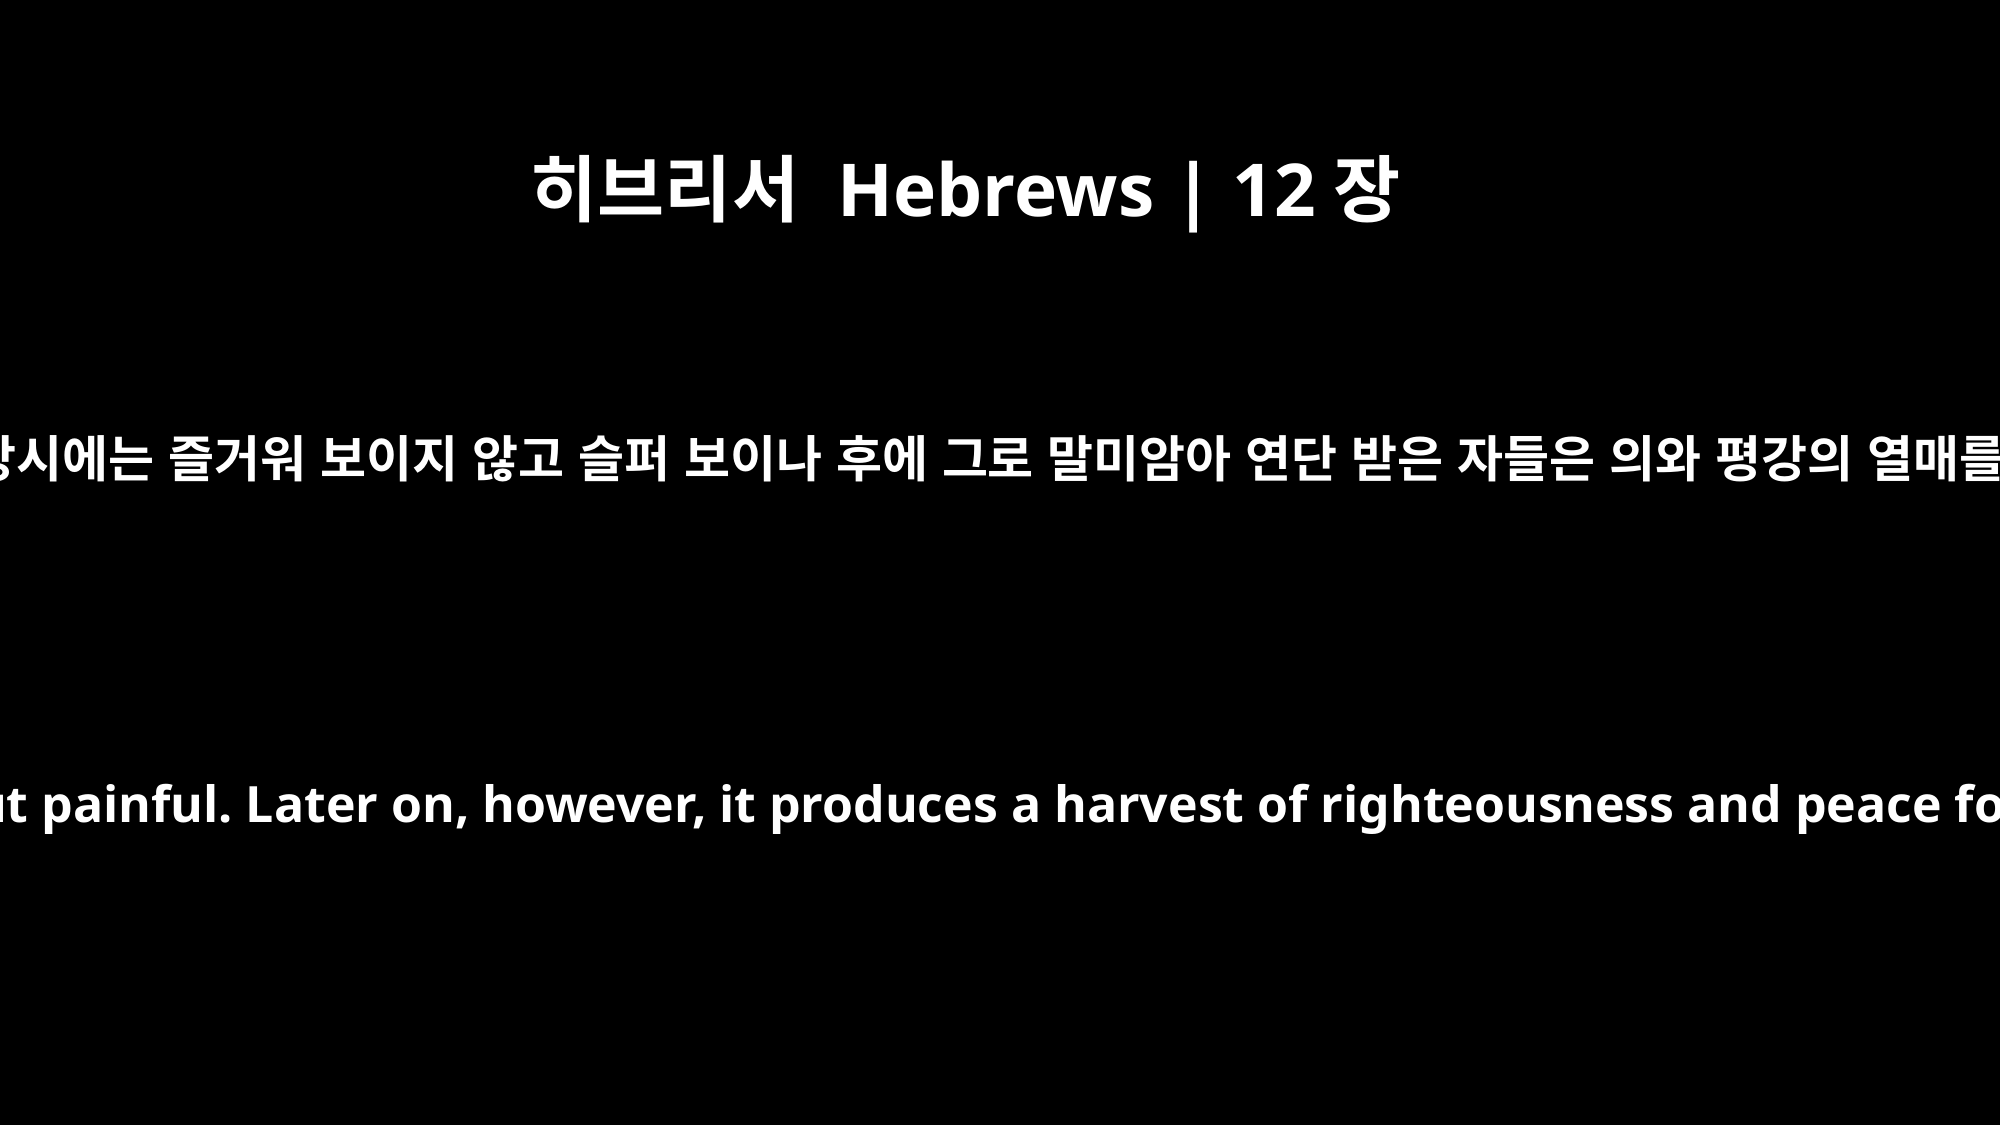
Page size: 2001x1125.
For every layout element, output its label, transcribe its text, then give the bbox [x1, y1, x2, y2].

text_box 11 무릇 징계가 당시에는 즐거워 보이지 않고 슬퍼 보이나 후에 그로 말미암아 연단 받은 자들은 의와 평강의 열매를 맺느니라 [0, 359, 2000, 495]
text_box No discipline seems pleasant at the time, but painful. Later on, however, it produces a harvest of righteousness and peace for those who have been trained by it. [0, 764, 2000, 840]
text_box 히브리서 Hebrews | 12장 [515, 136, 1417, 239]
